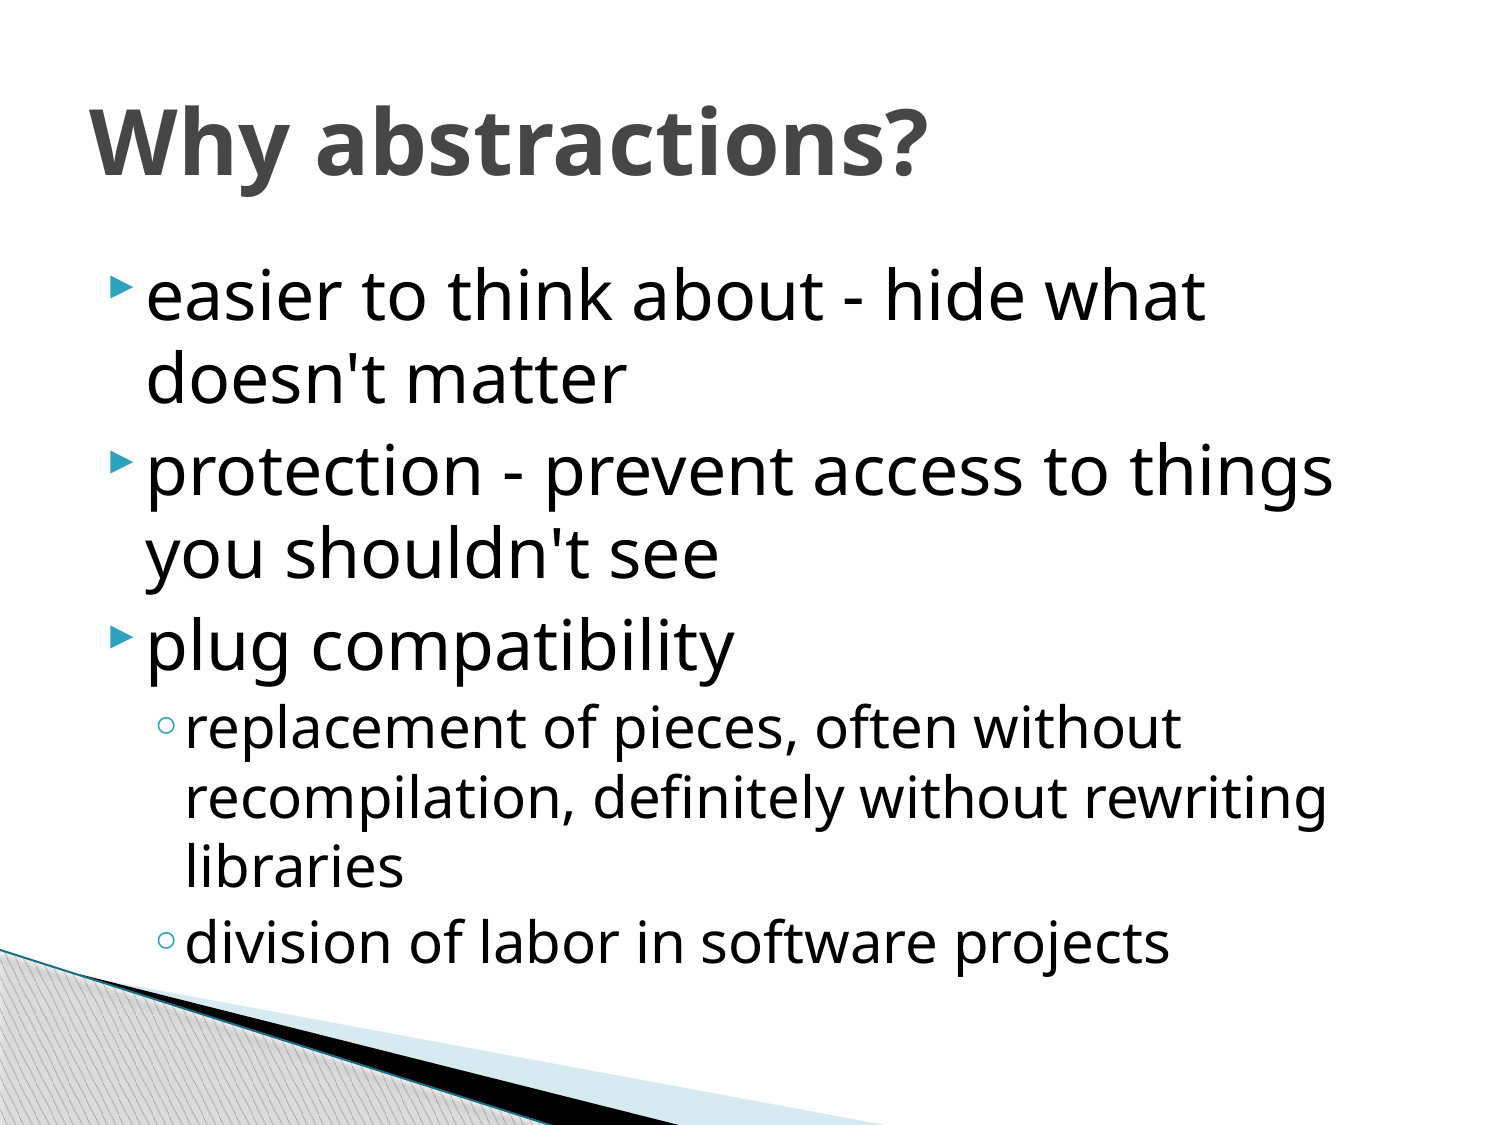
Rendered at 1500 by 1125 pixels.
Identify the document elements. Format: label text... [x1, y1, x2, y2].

title Why abstractions? [75, 45, 1425, 233]
list easier to think about - hide what doesn't matter protection - prevent access to things you shouldn't see plug compatibility replacement of pieces, often without recompilation, definitely without rewriting libraries division of labor in software projects [75, 243, 1425, 986]
